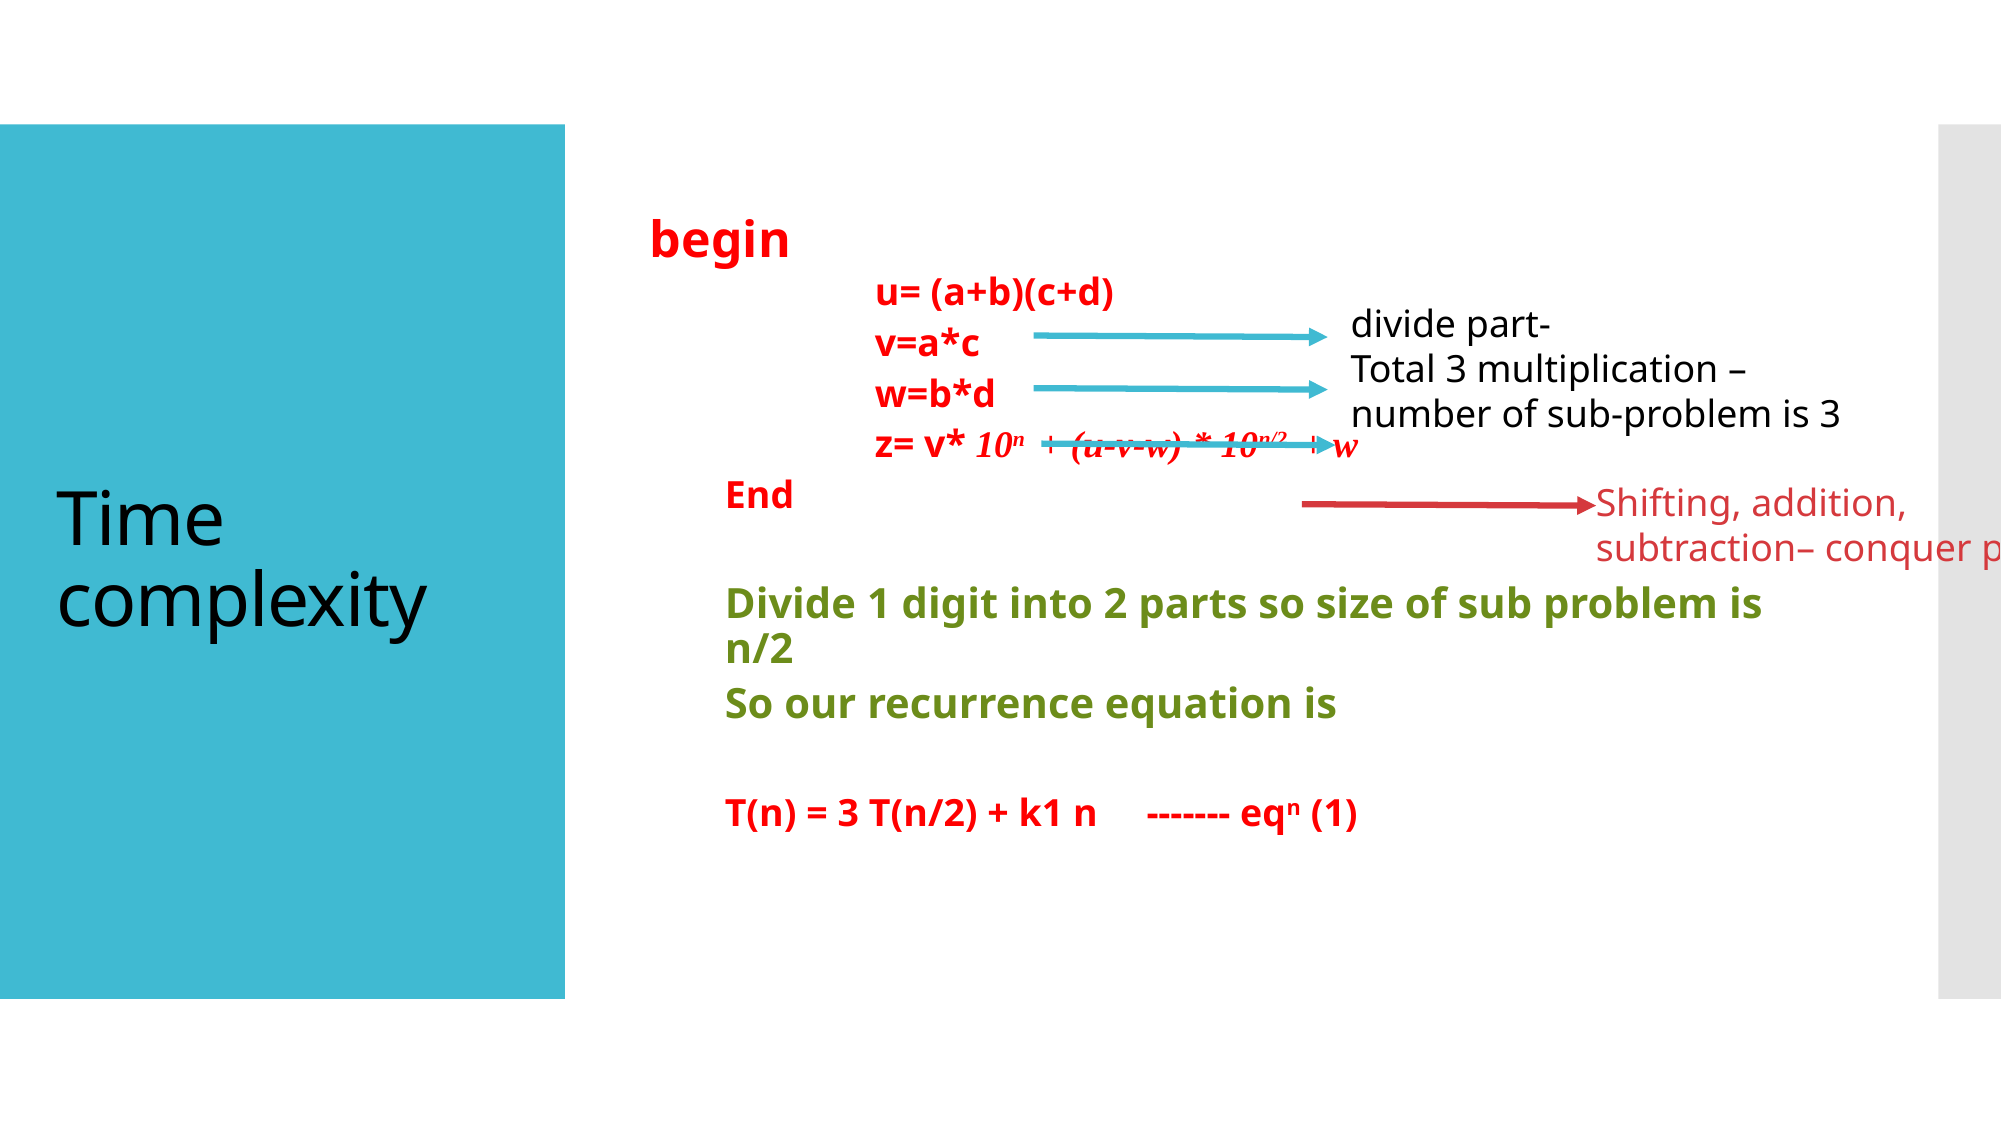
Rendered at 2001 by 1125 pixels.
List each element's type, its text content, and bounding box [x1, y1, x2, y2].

text_box divide part- Total 3 multiplication – number of sub-problem is 3 [1335, 292, 1857, 442]
text_box Shifting, addition, subtraction– conquer part [1581, 471, 2000, 576]
title Time complexity [41, 184, 525, 940]
list begin u= (a+b)(c+d) v=a*c w=b*d z= v* 10n + (u-v-w) * 10n/2 + w End Divide 1 digit into 2 parts so size of sub problem is n/2 So our recurrence equation is T(n) = 3 T(n/2) + k1 n ------- eqn (1) [634, 141, 1835, 982]
